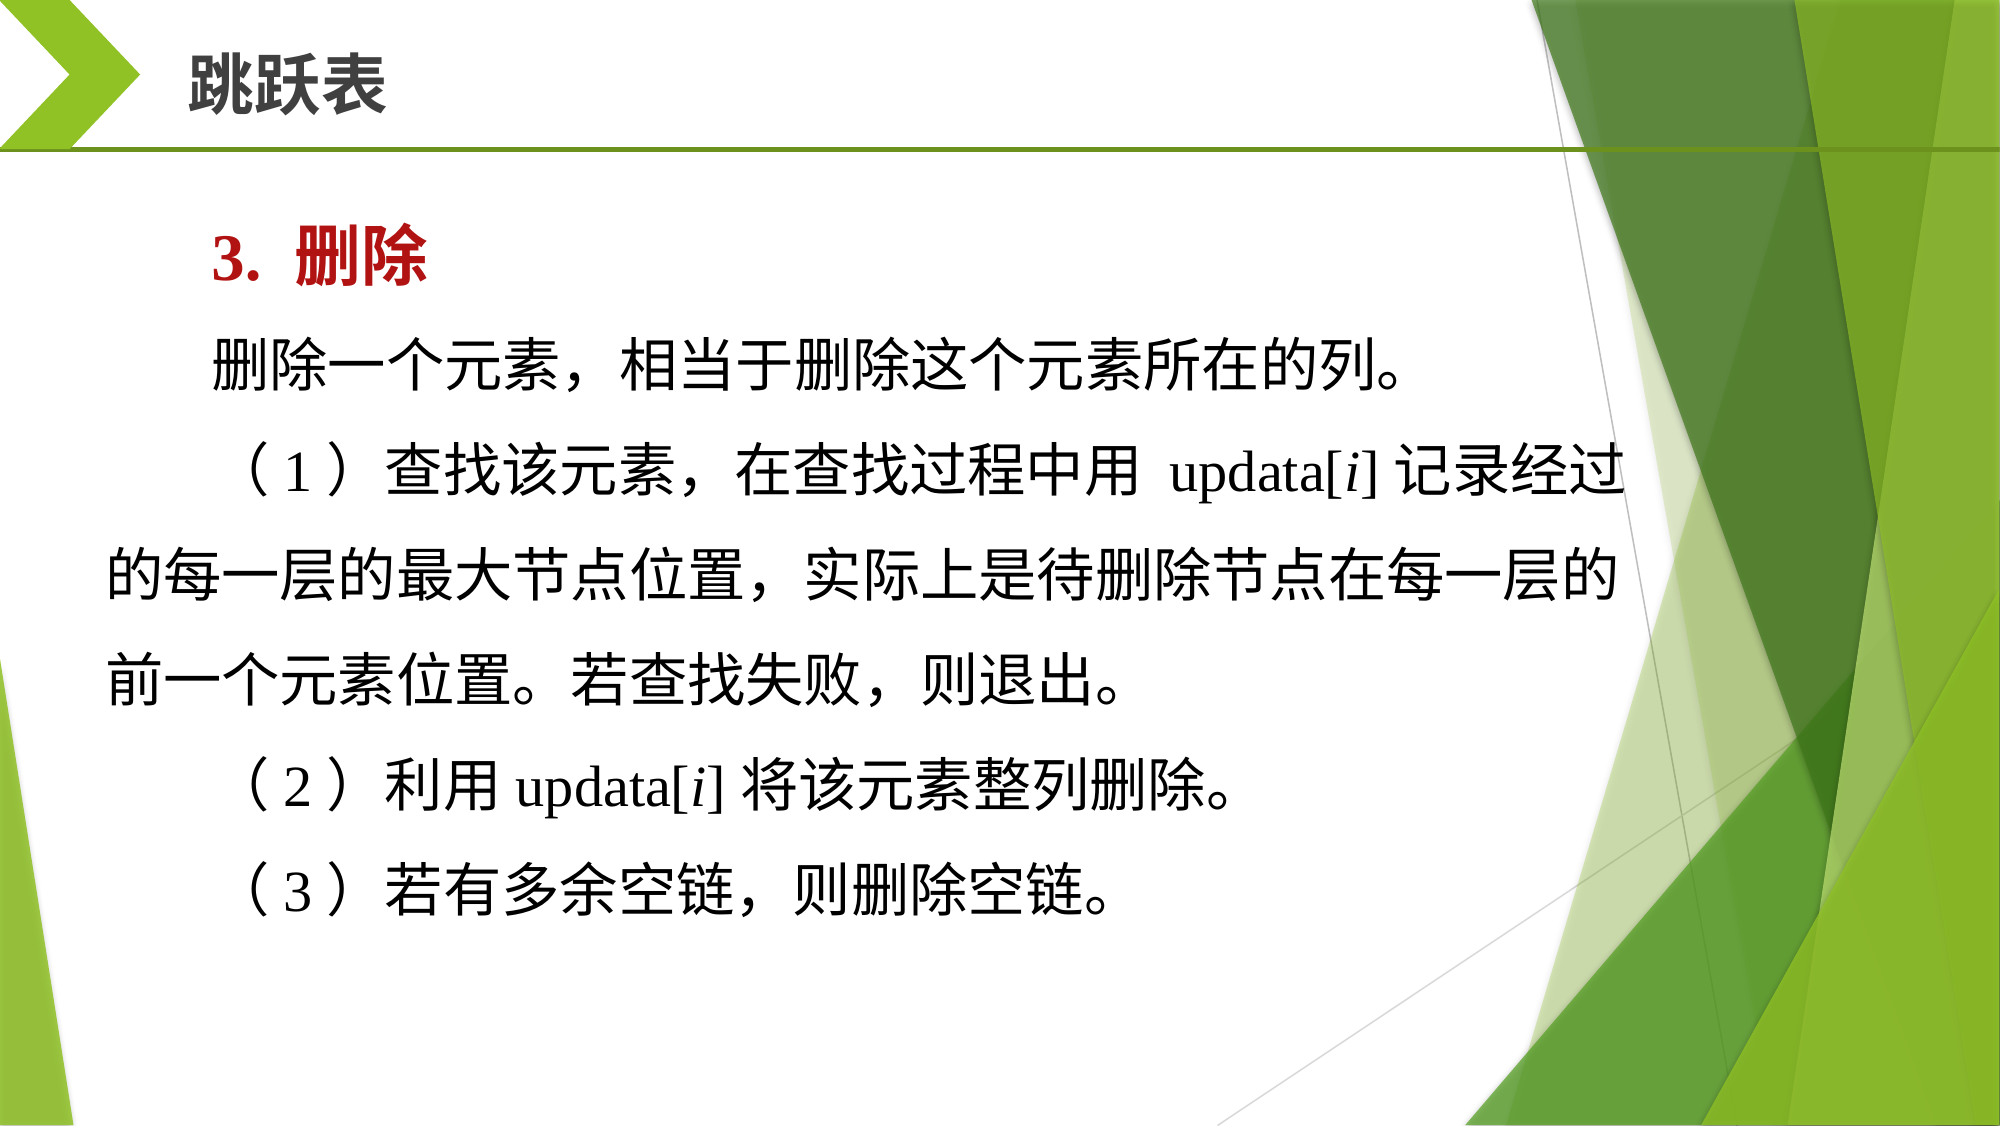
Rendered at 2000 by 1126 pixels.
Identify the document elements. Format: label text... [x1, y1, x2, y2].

text_box [0, 0, 142, 148]
text_box 3. 删除 删除一个元素，相当于删除这个元素所在的列。 （1）查找该元素，在查找过程中用 updata[i]记录经过的每一层的最大节点位置，实际上是待删除节点在每一层的前一个元素位置。若查找失败，则退出。 （2）利用updata[i]将该元素整列删除。 （3）若有多余空链，则删除空链。 [90, 166, 1674, 931]
text_box 跳跃表 [173, 35, 823, 131]
